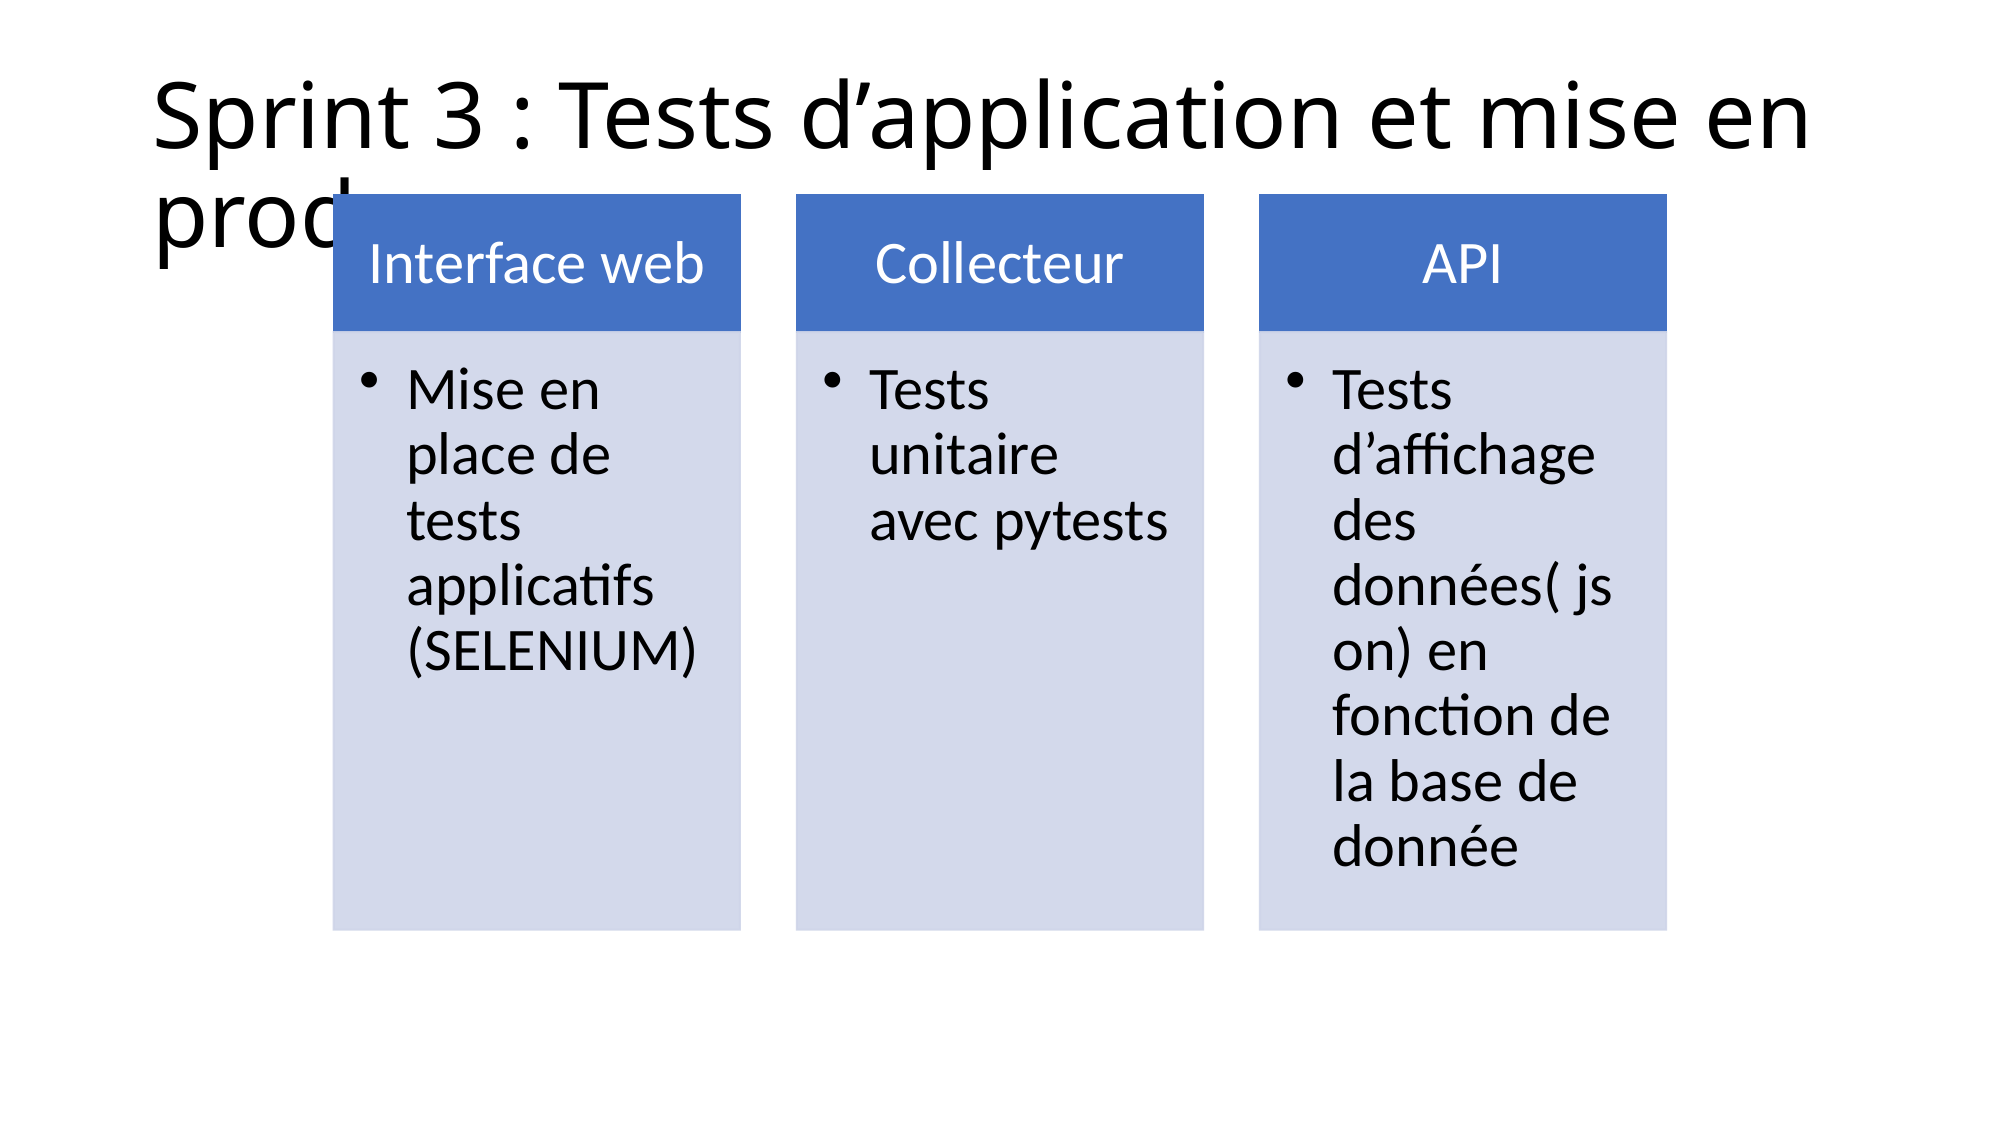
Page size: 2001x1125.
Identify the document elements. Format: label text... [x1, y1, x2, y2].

title Sprint 3 : Tests d’application et mise en prod [137, 59, 1863, 278]
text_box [333, 117, 1667, 1007]
